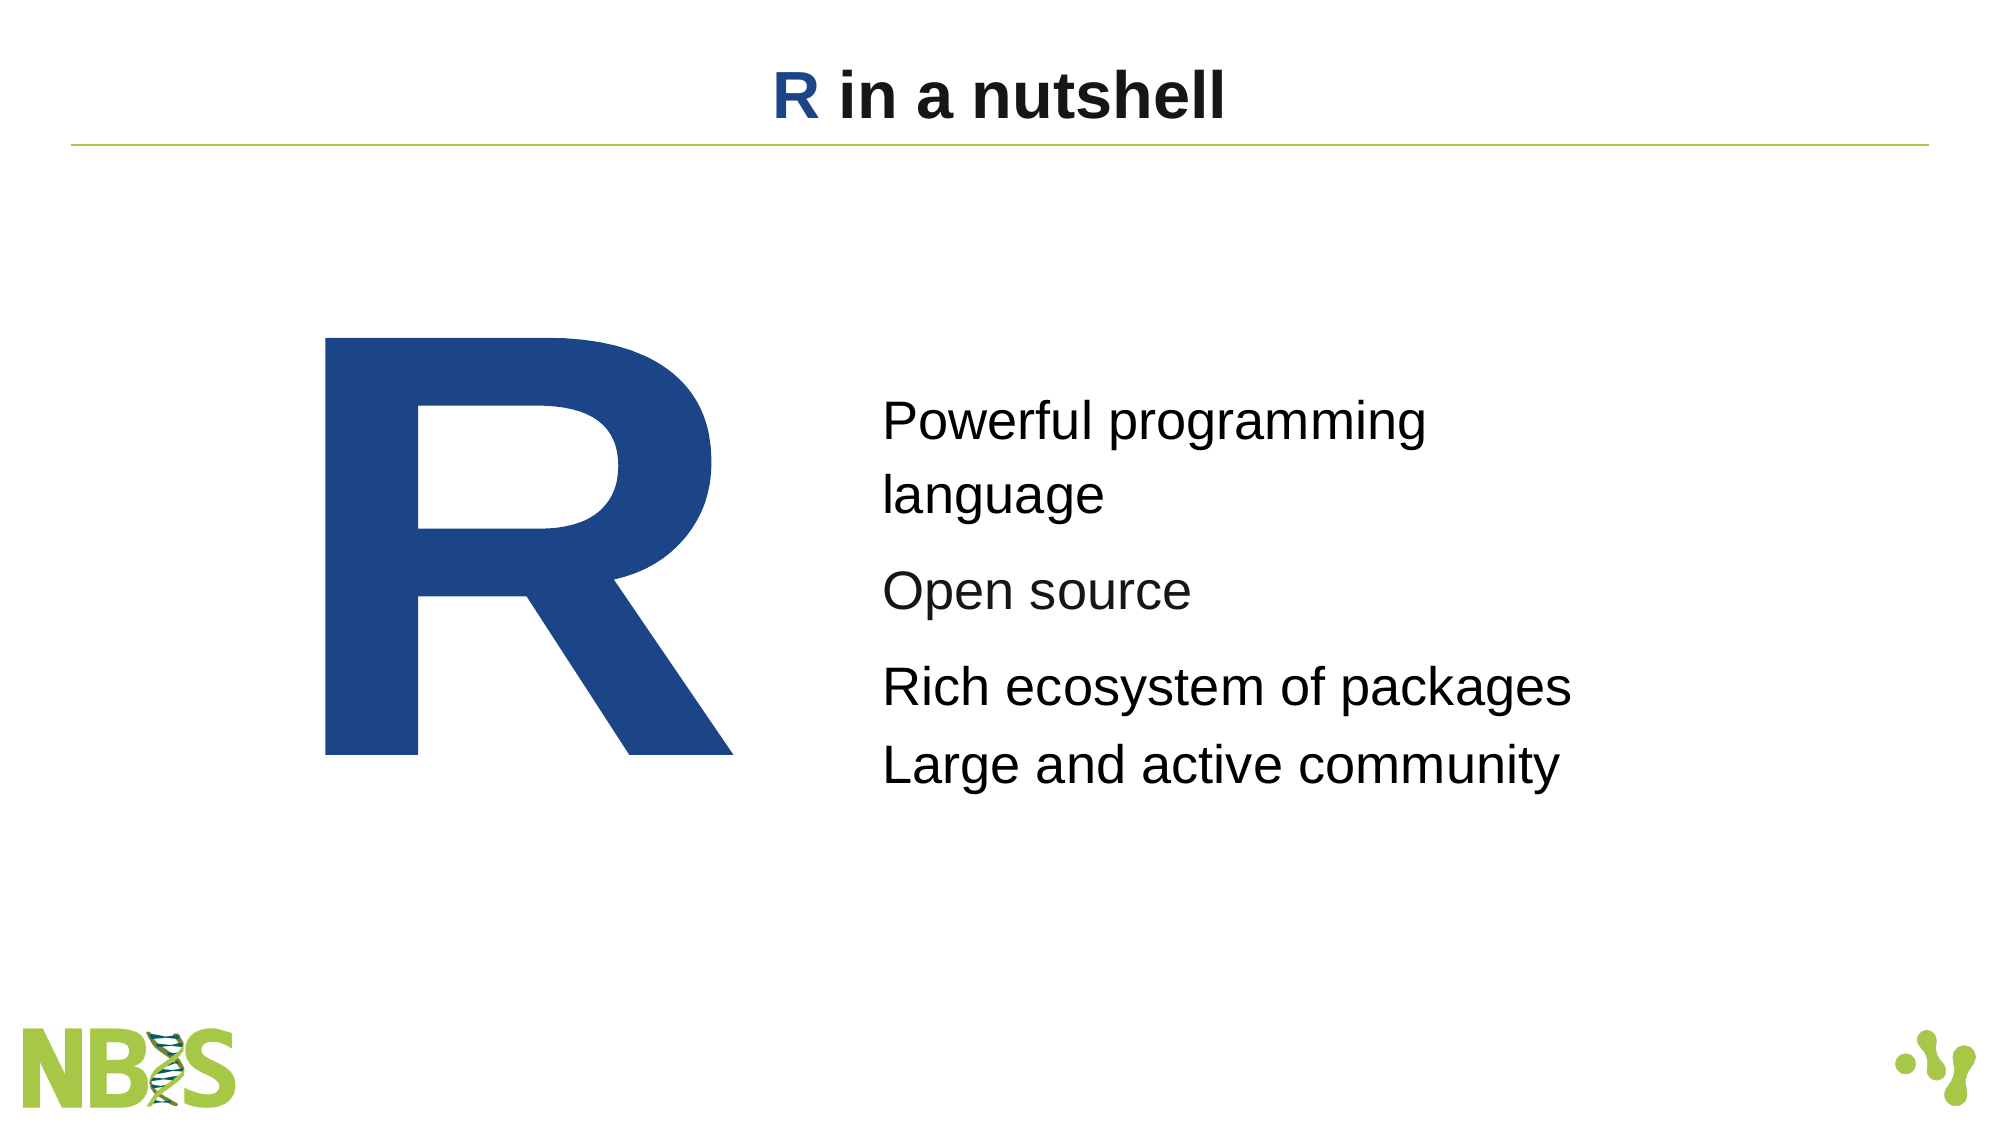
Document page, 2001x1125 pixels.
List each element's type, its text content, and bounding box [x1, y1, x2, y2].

picture [1893, 1028, 1977, 1108]
text_box Powerful programming language Open source Rich ecosystem of packages Large and active community [867, 360, 1682, 733]
picture [23, 1028, 237, 1108]
title R in a nutshell [70, 52, 1930, 143]
